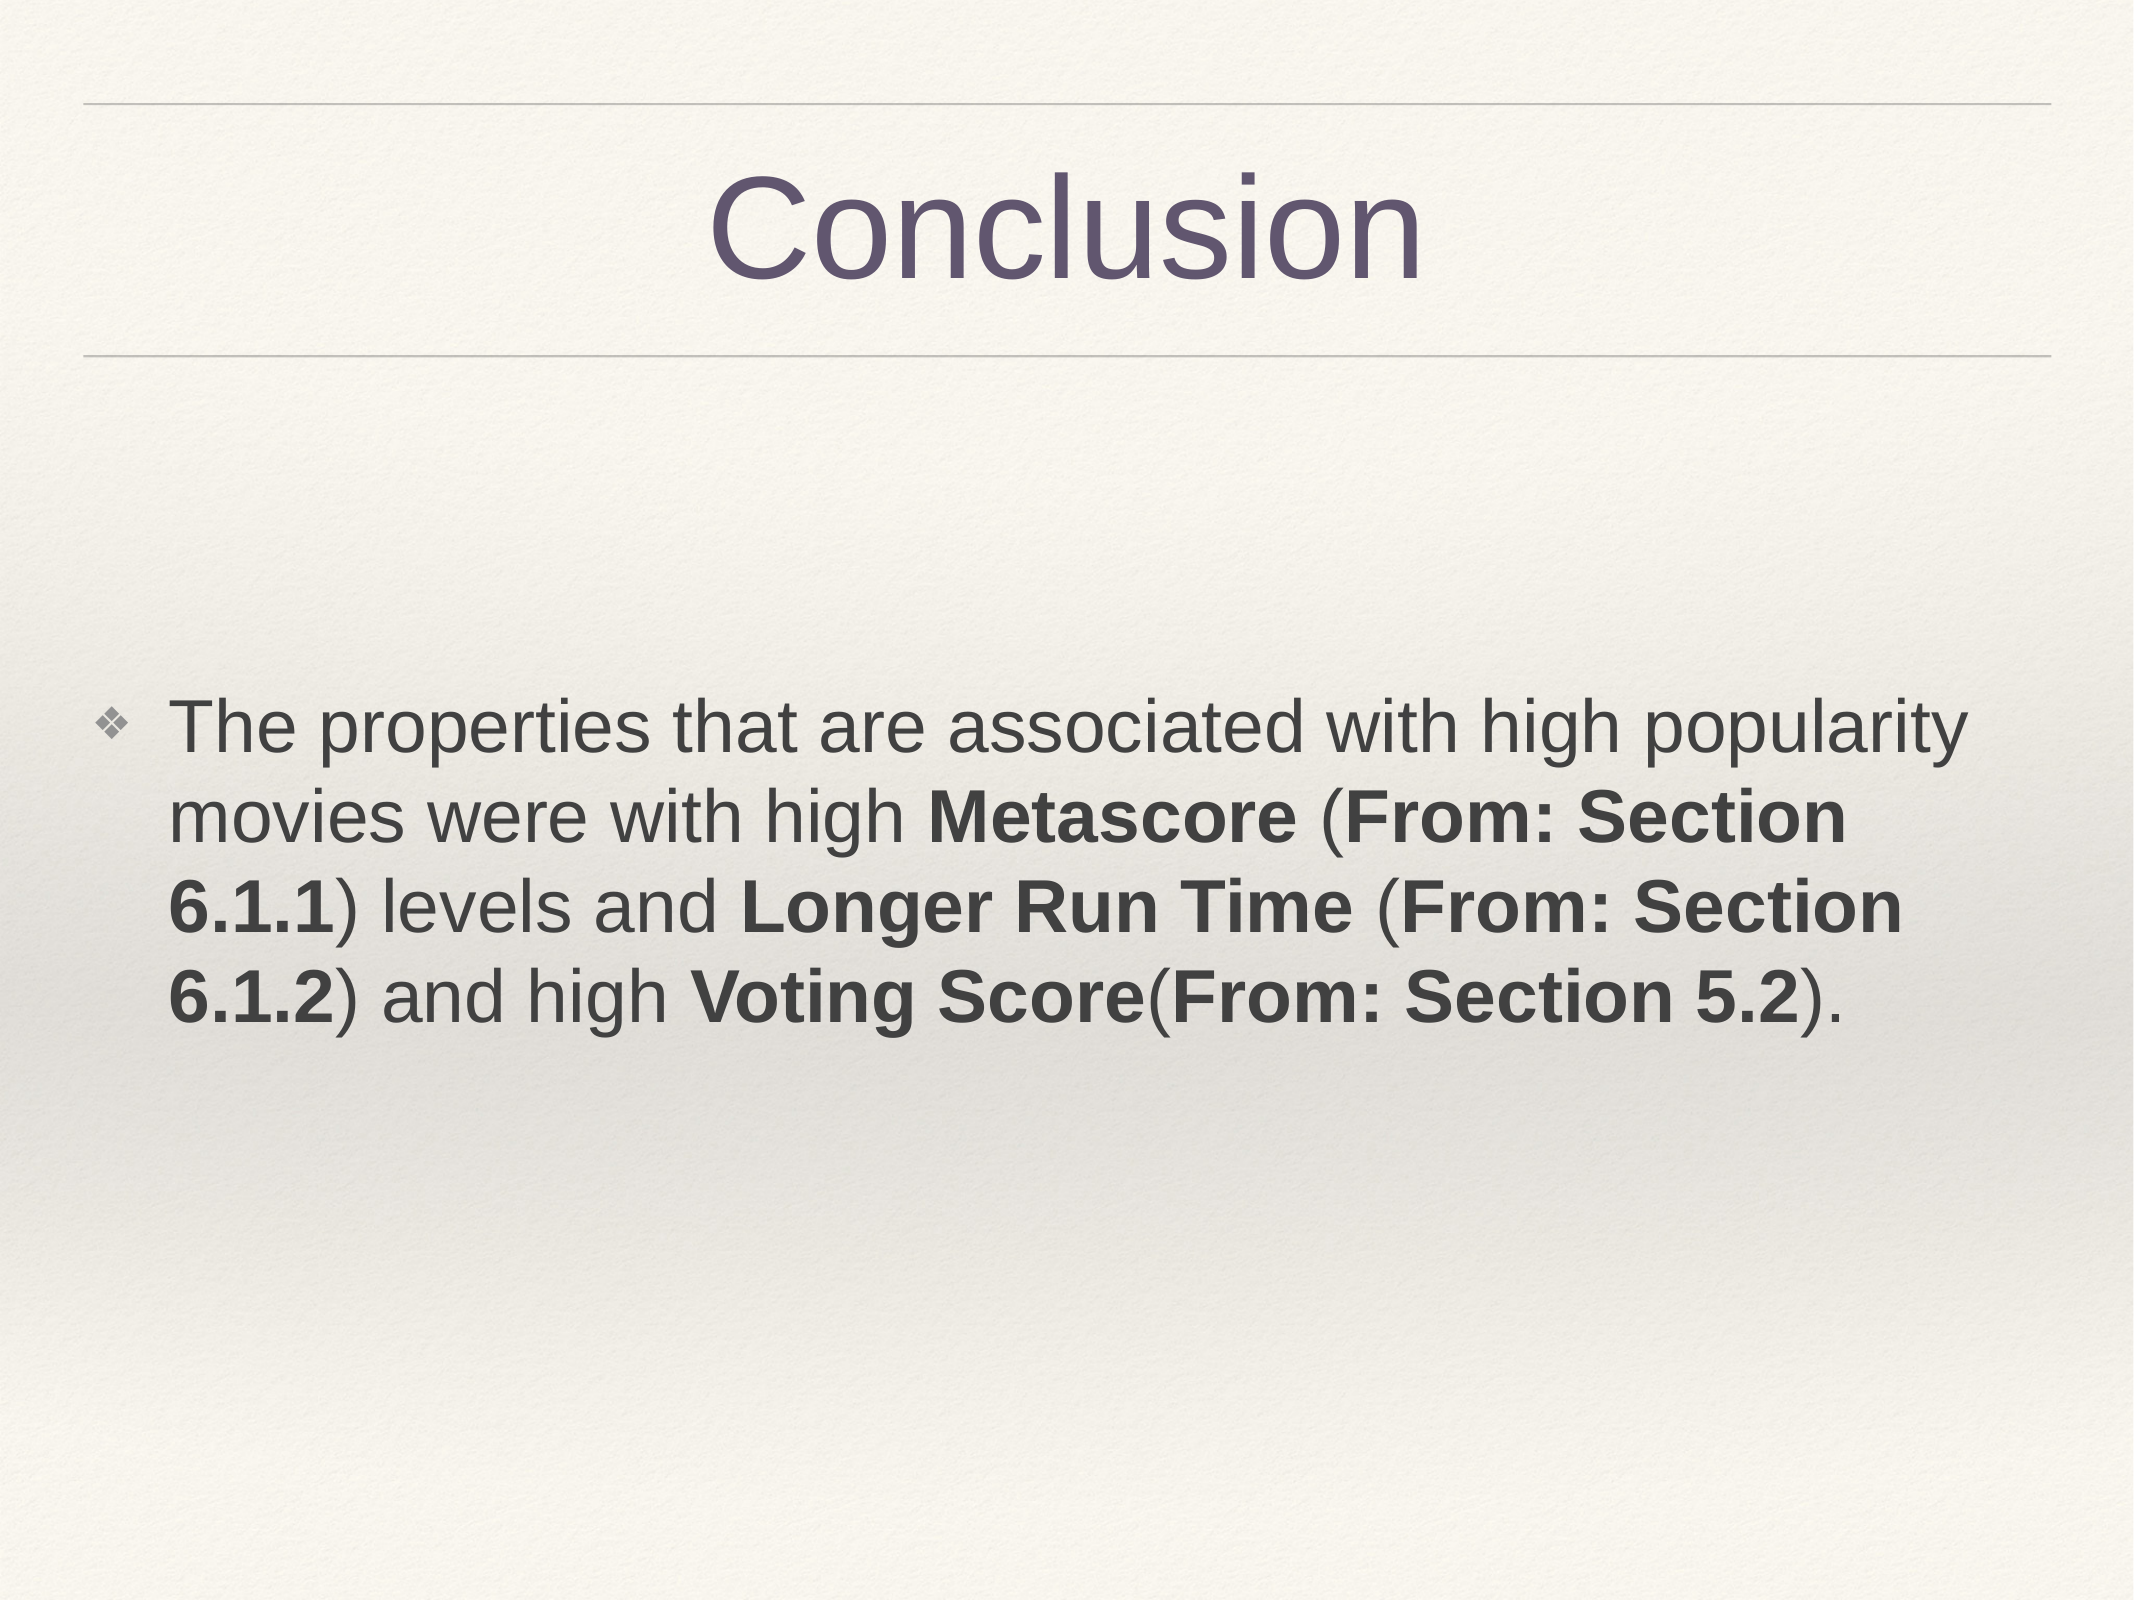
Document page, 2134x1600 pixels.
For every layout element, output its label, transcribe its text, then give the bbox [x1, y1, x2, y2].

picture [0, 0, 2134, 1600]
list The properties that are associated with high popularity movies were with high Metascore (From: Section 6.1.1) levels and Longer Run Time (From: Section 6.1.2) and high Voting Score(From: Section 5.2). [82, 356, 2051, 1358]
title Conclusion [82, 130, 2051, 332]
